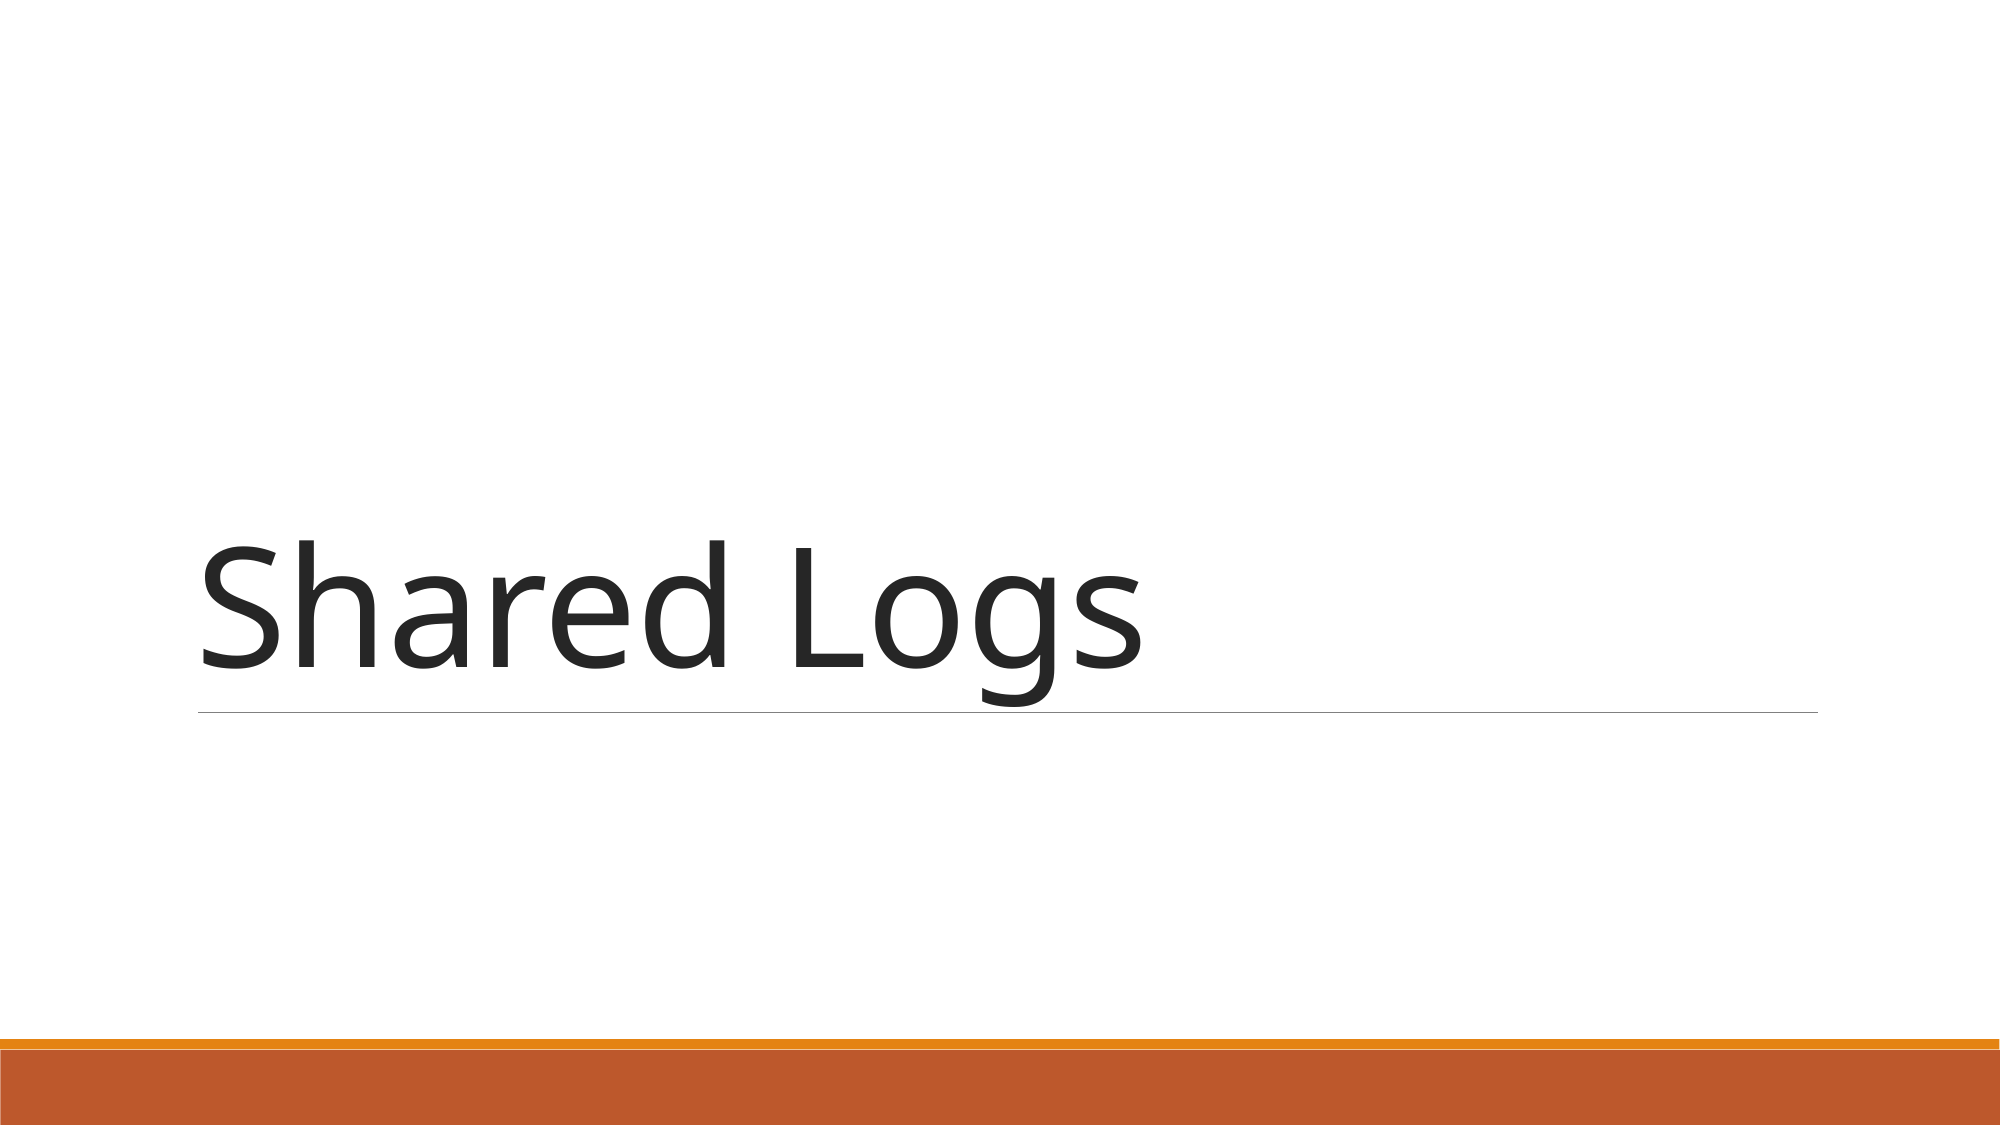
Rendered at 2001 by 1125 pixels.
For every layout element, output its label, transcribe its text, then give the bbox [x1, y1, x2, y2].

title Shared Logs [180, 124, 1830, 710]
